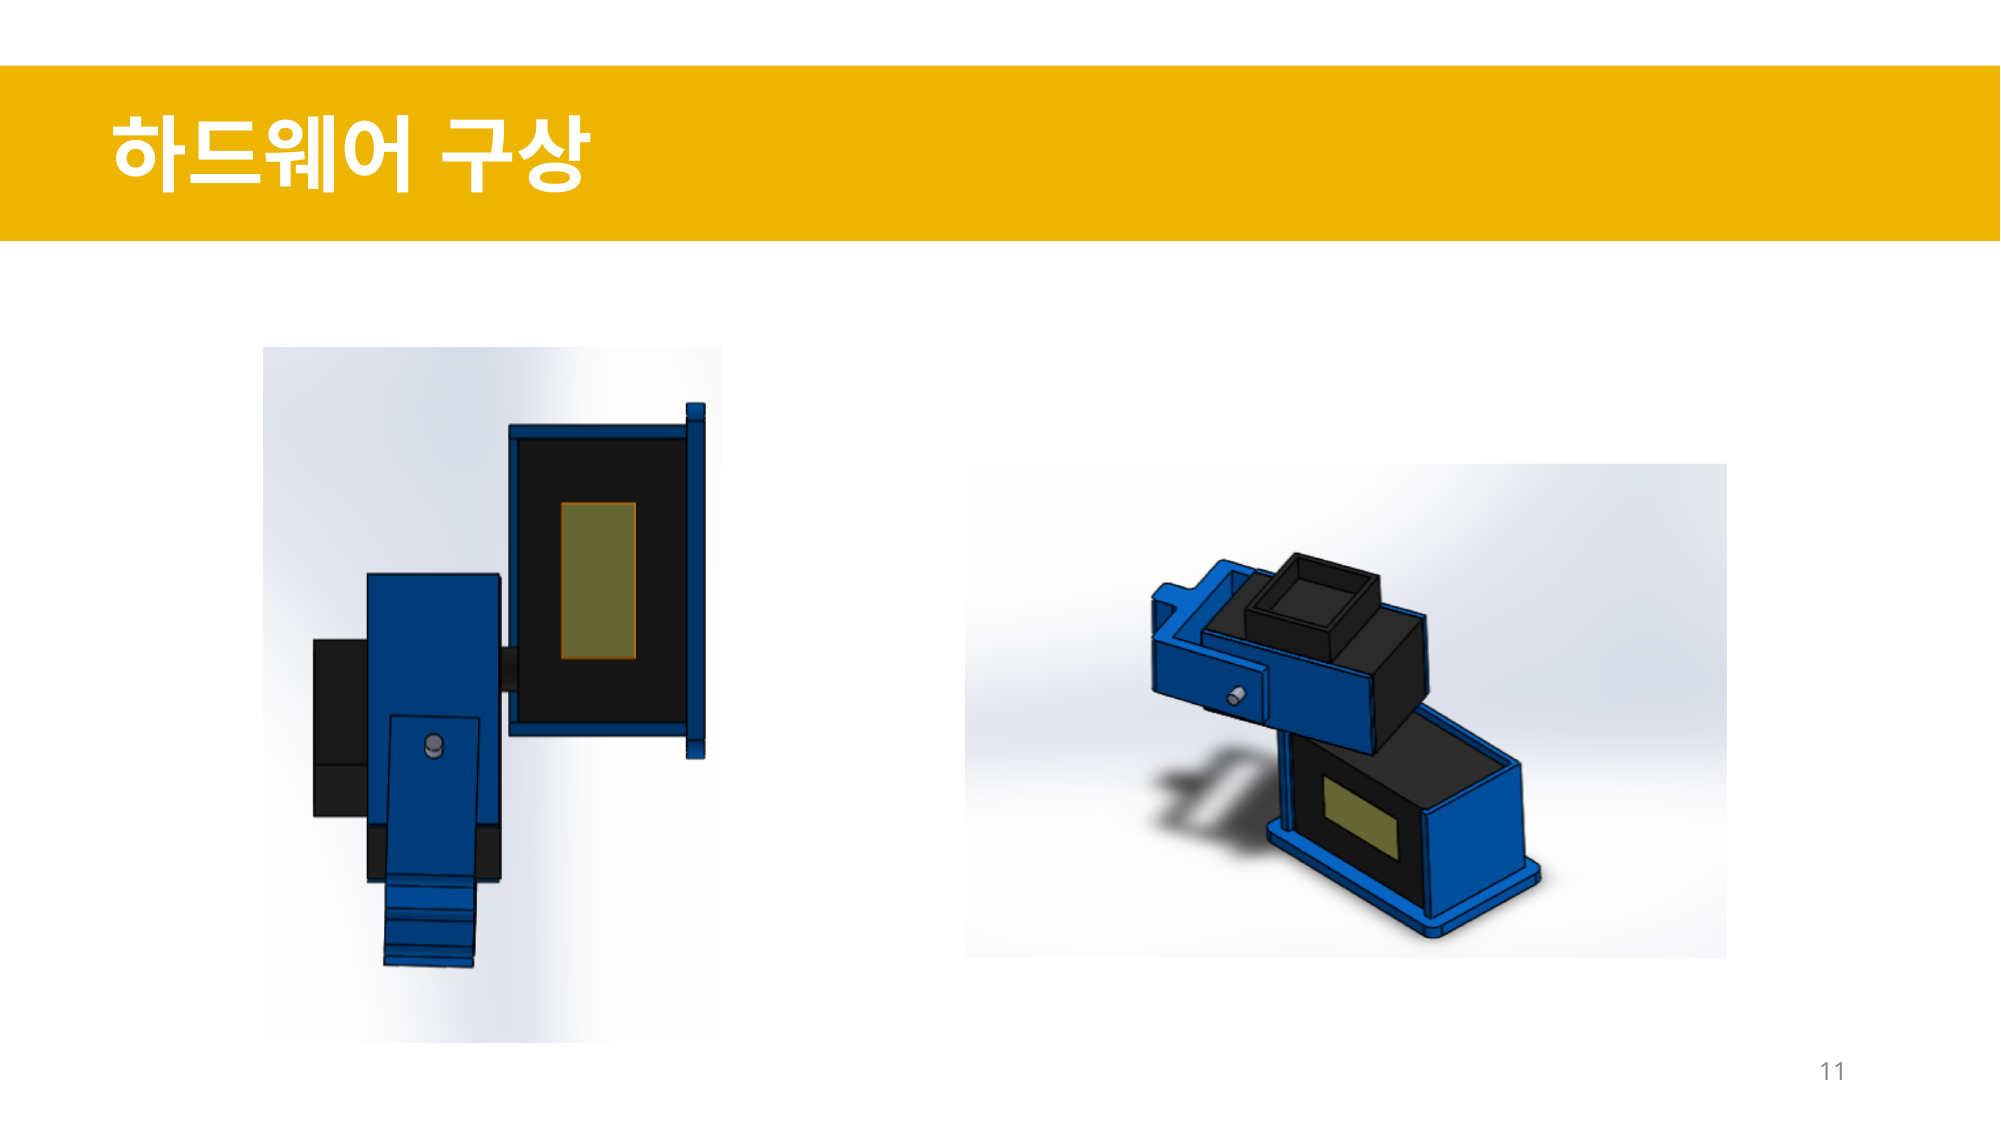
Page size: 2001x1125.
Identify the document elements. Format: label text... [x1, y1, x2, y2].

picture [966, 329, 1726, 1092]
slide_number 11 [1412, 1042, 1863, 1103]
text_box 하드웨어 구상 [52, 95, 2000, 210]
text_box [0, 65, 2000, 242]
picture [263, 347, 721, 1043]
